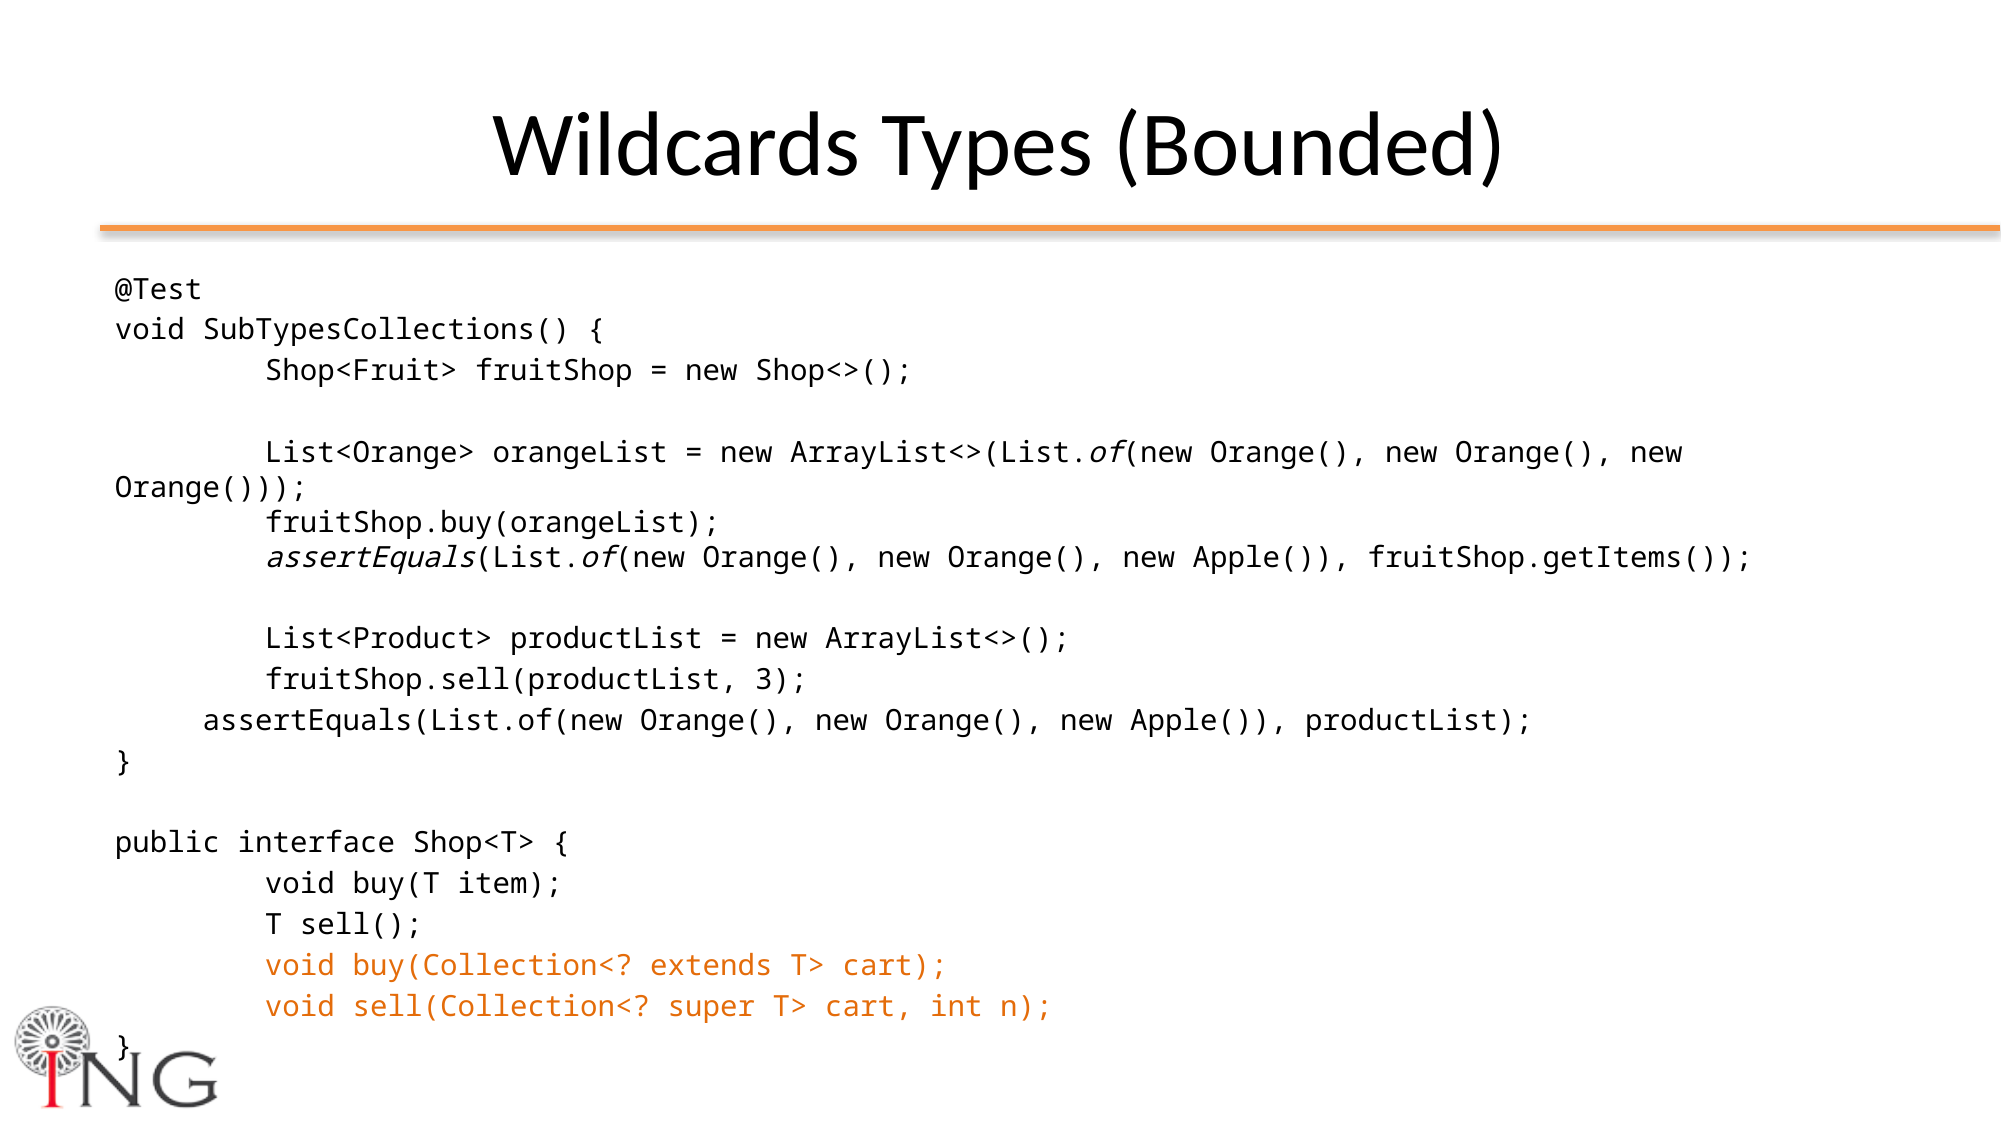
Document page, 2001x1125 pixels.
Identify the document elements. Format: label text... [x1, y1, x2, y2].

title Wildcards Types (Bounded) [99, 45, 1900, 233]
picture [0, 987, 244, 1125]
list @Test void SubTypesCollections() { Shop<Fruit> fruitShop = new Shop<>(); List<Orange> orangeList = new ArrayList<>(List.of(new Orange(), new Orange(), new Orange())); fruitShop.buy(orangeList); assertEquals(List.of(new Orange(), new Orange(), new Apple()), fruitShop.getItems()); List<Product> productList = new ArrayList<>(); fruitShop.sell(productList, 3); assertEquals(List.of(new Orange(), new Orange(), new Apple()), productList); } public interface Shop<T> { void buy(T item); T sell(); void buy(Collection<? extends T> cart); void sell(Collection<? super T> cart, int n); } [99, 262, 1900, 1005]
